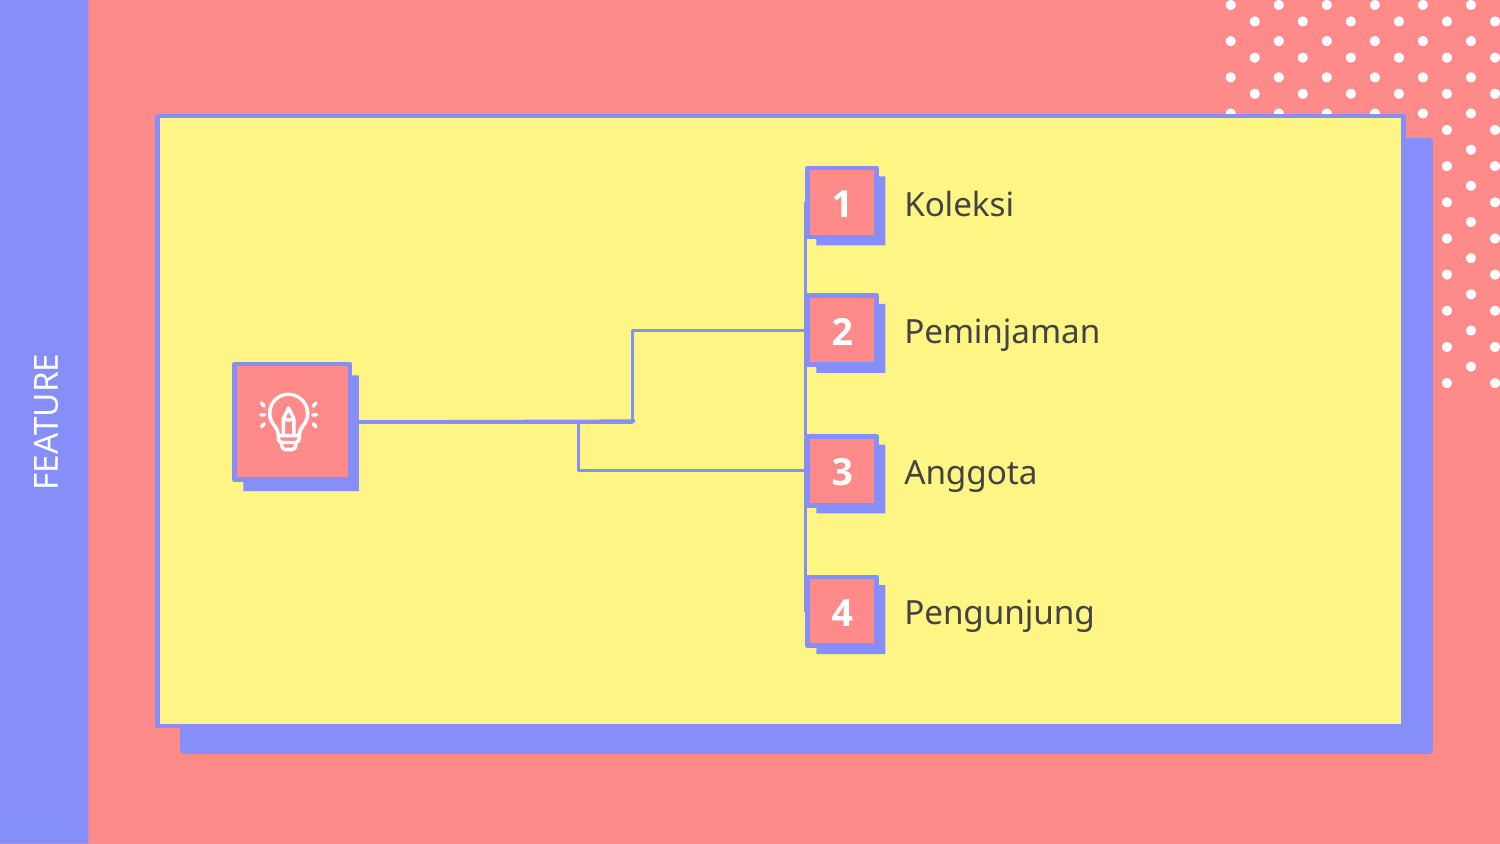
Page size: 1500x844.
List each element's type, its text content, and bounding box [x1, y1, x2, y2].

text_box 1 [807, 168, 877, 237]
text_box 4 [807, 576, 877, 646]
text_box Anggota [889, 431, 1125, 510]
title FEATURE [17, 41, 72, 803]
text_box 3 [812, 436, 877, 506]
text_box [234, 364, 350, 480]
text_box 3 [816, 444, 886, 514]
text_box 1 [816, 176, 886, 246]
text_box Pengunjung [889, 572, 1125, 651]
text_box 4 [816, 585, 886, 655]
text_box 2 [812, 295, 877, 365]
text_box [243, 479, 359, 492]
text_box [258, 392, 319, 452]
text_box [456, 329, 809, 422]
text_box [349, 421, 808, 471]
text_box Koleksi [889, 163, 1125, 243]
text_box [350, 375, 359, 419]
text_box Peminjaman [889, 290, 1125, 370]
text_box 2 [816, 303, 886, 373]
